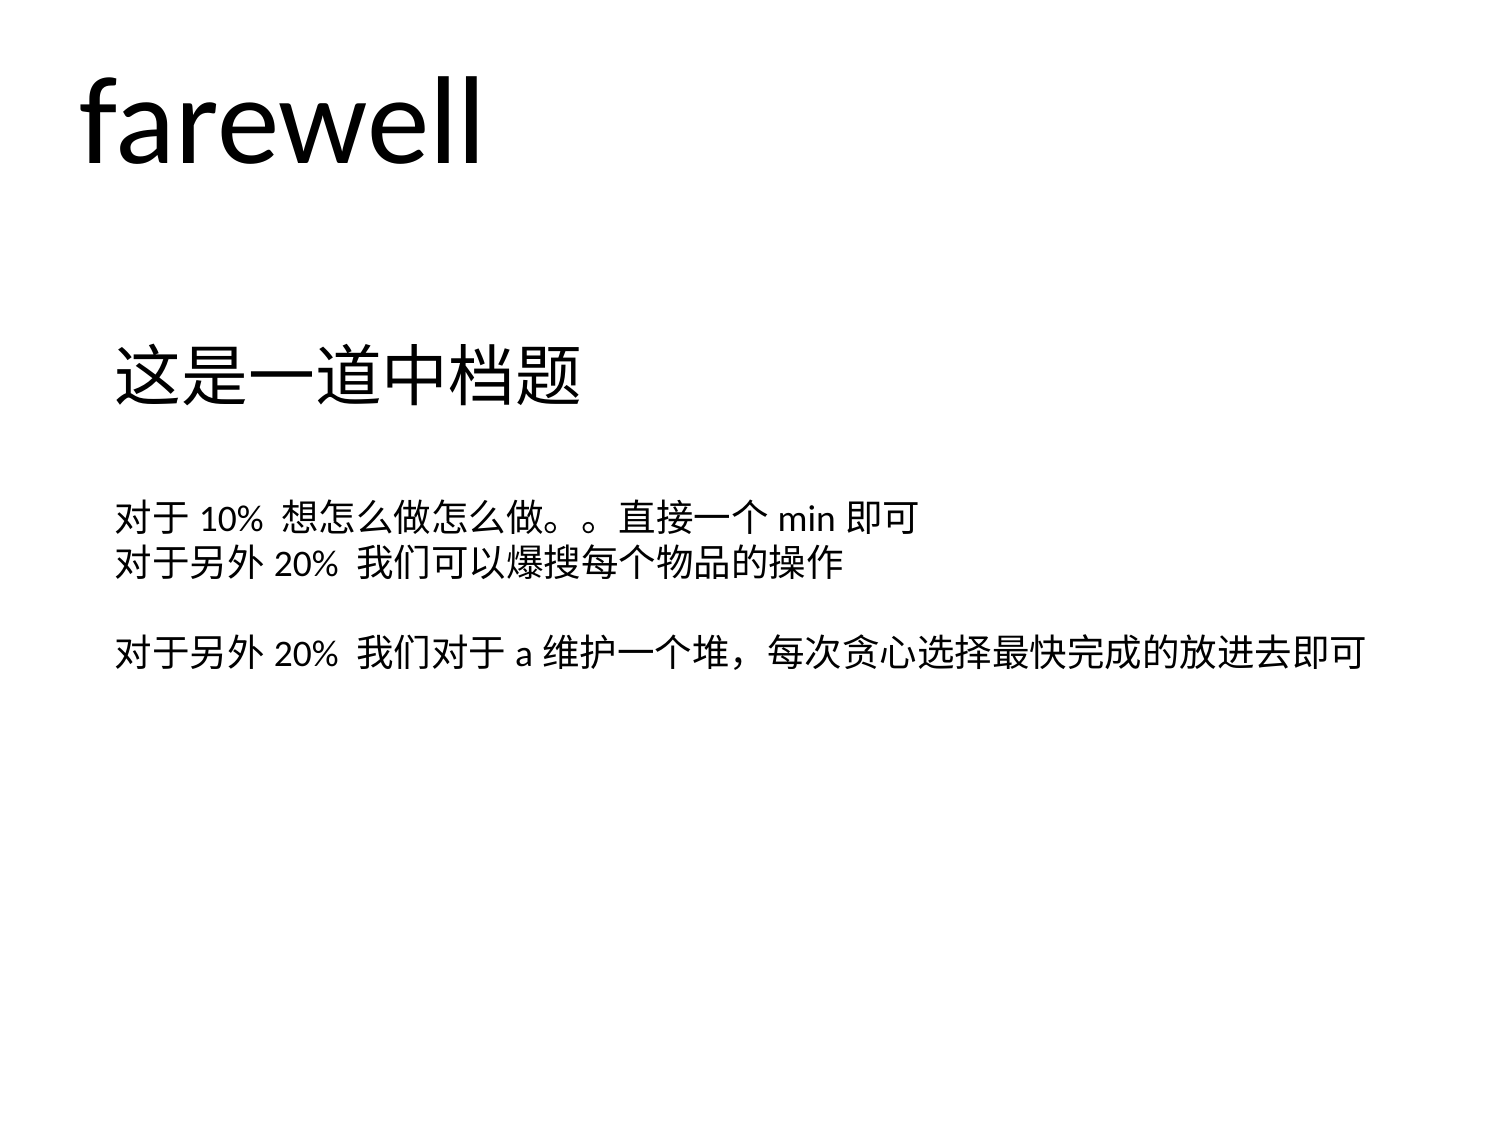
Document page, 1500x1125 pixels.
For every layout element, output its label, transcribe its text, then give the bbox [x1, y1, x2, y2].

text_box farewell [64, 30, 597, 196]
text_box 这是一道中档题 对于10% 想怎么做怎么做。。直接一个min即可 对于另外20% 我们可以爆搜每个物品的操作 对于另外20% 我们对于a维护一个堆，每次贪心选择最快完成的放进去即可 [100, 326, 1412, 816]
